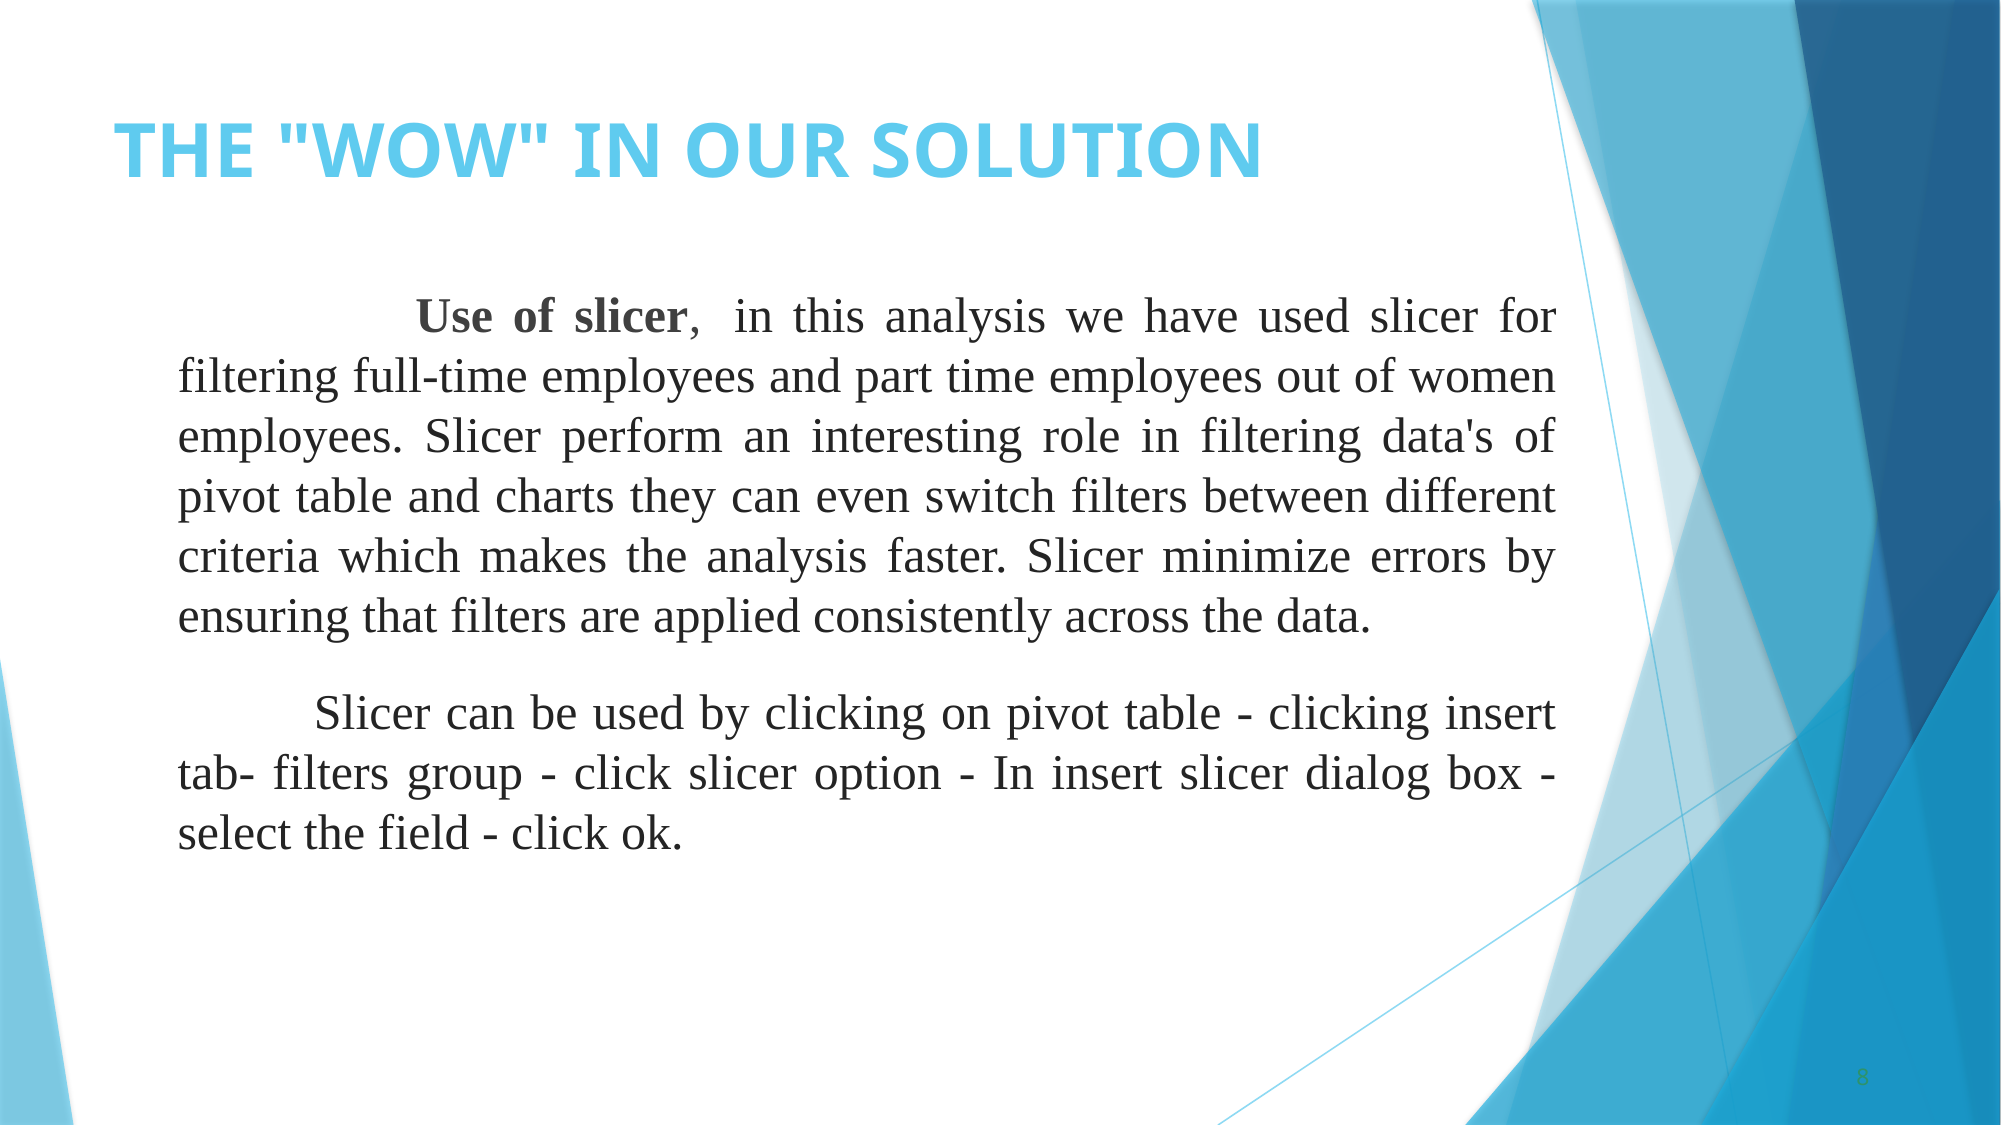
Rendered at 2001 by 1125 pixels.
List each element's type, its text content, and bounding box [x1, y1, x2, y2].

text_box 8 [1849, 1061, 1888, 1095]
list Use of slicer, in this analysis we have used slicer for filtering full-time employees and part time employees out of women employees. Slicer perform an interesting role in filtering data's of pivot table and charts they can even switch filters between different criteria which makes the analysis faster. Slicer minimize errors by ensuring that filters are applied consistently across the data. Slicer can be used by clicking on pivot table - clicking insert tab- filters group - click slicer option - In insert slicer dialog box - select the field - click ok. [162, 275, 1573, 912]
title THE "WOW" IN OUR SOLUTION [111, 99, 1522, 291]
